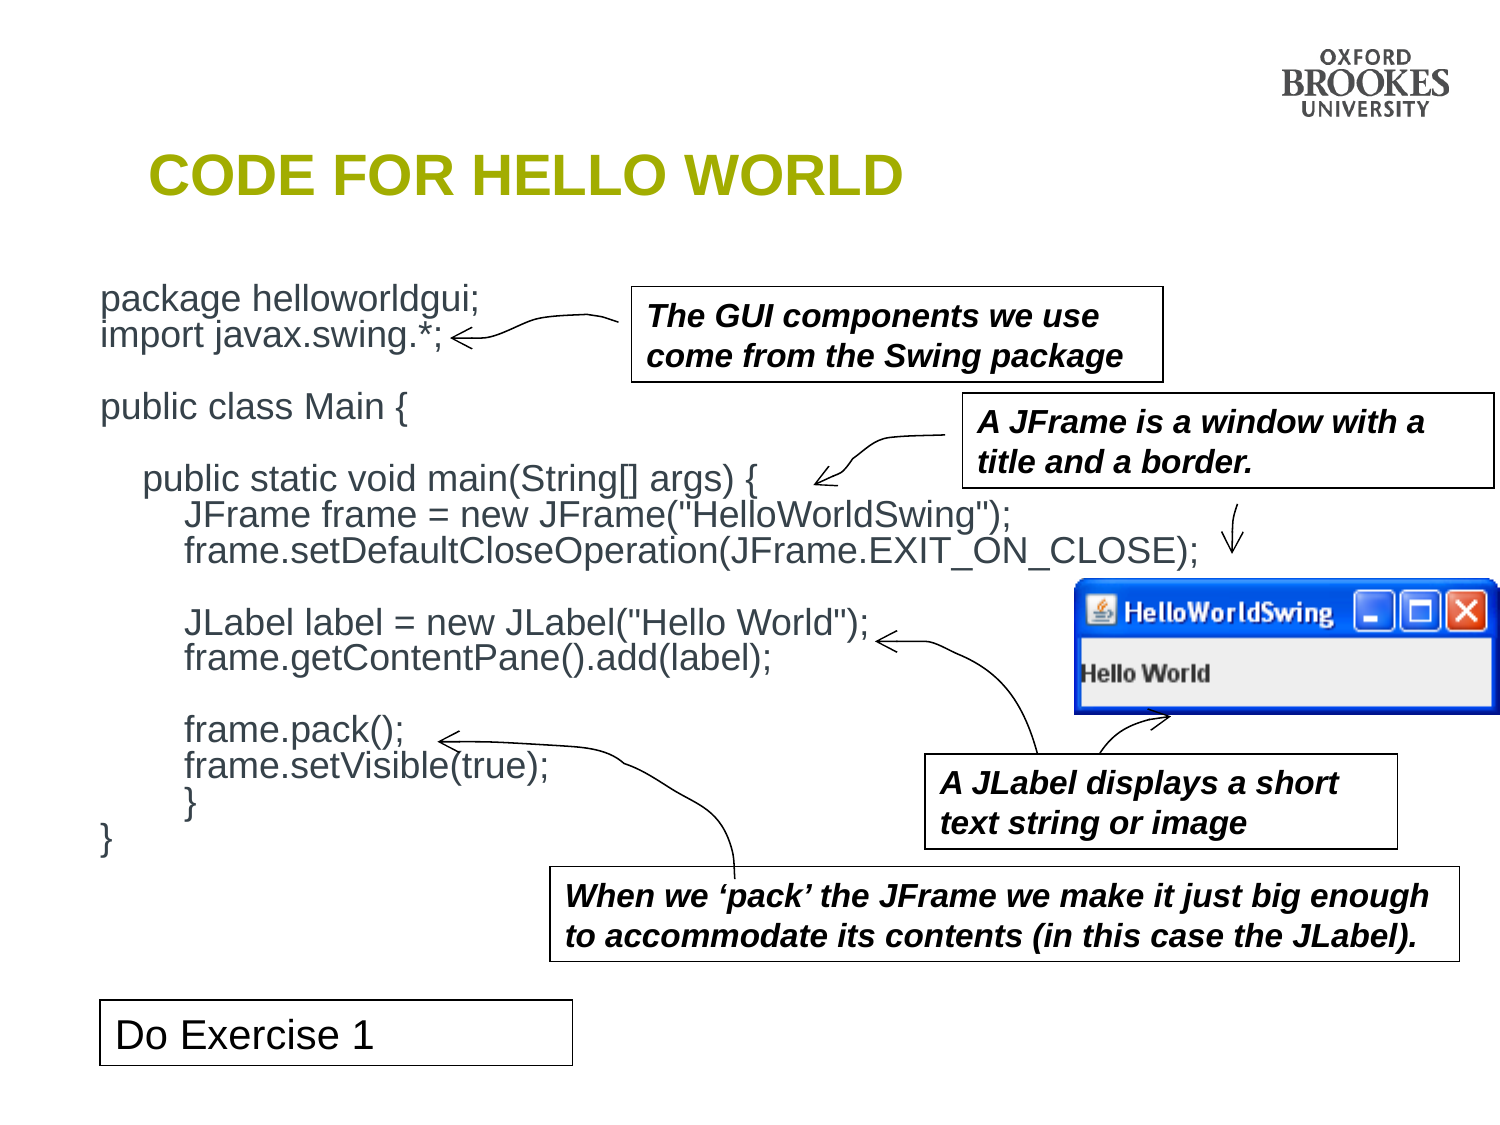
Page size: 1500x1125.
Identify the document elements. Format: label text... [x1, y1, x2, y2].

text_box [874, 630, 1038, 754]
text_box A JLabel displays a short text string or image [924, 753, 1398, 849]
list package helloworldgui; import javax.swing.*; public class Main { public static void main(String[] args) { JFrame frame = new JFrame("HelloWorldSwing"); frame.setDefaultCloseOperation(JFrame.EXIT_ON_CLOSE); JLabel label = new JLabel("Hello World"); frame.getContentPane().add(label); frame.pack(); frame.setVisible(true); } } [100, 274, 1376, 951]
text_box [437, 730, 735, 880]
text_box Do Exercise 1 [99, 999, 573, 1066]
text_box A JFrame is a window with a title and a border. [962, 392, 1494, 489]
text_box The GUI components we use come from the Swing package [631, 286, 1164, 382]
title Code for Hello World [148, 78, 1424, 266]
text_box [813, 434, 946, 487]
text_box [1099, 723, 1162, 754]
text_box When we ‘pack’ the JFrame we make it just big enough to accommodate its contents (in this case the JLabel). [549, 866, 1460, 962]
text_box [1221, 503, 1244, 554]
picture [50, 49, 1449, 303]
picture [1074, 578, 1500, 715]
text_box [450, 314, 619, 350]
